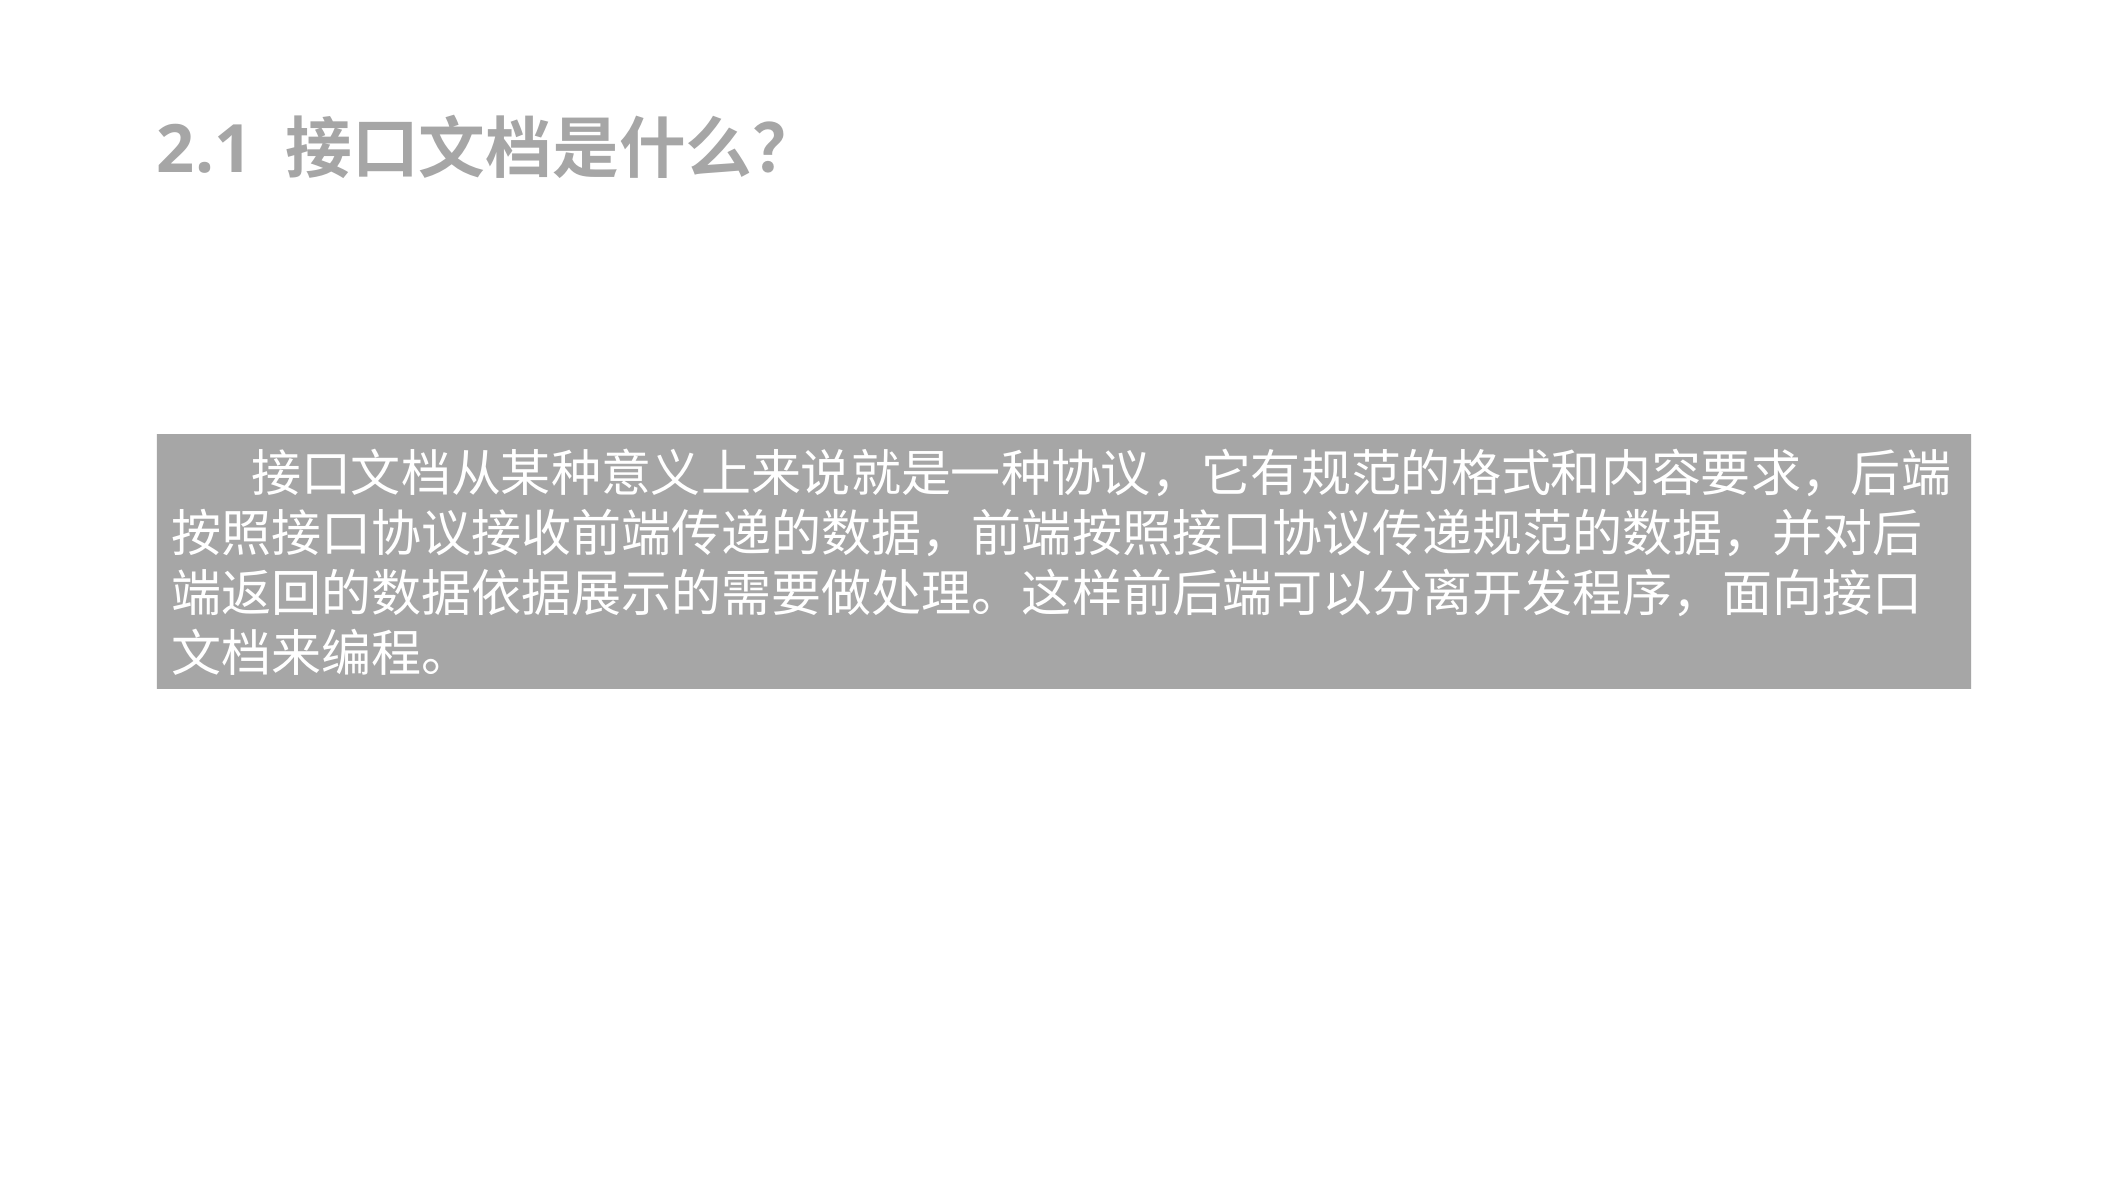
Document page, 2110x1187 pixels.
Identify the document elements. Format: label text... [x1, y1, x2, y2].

text_box 接口文档从某种意义上来说就是一种协议，它有规范的格式和内容要求，后端按照接口协议接收前端传递的数据，前端按照接口协议传递规范的数据，并对后端返回的数据依据展示的需要做处理。这样前后端可以分离开发程序，面向接口文档来编程。 [156, 434, 1972, 689]
text_box 2.1 接口文档是什么？ [156, 105, 983, 187]
